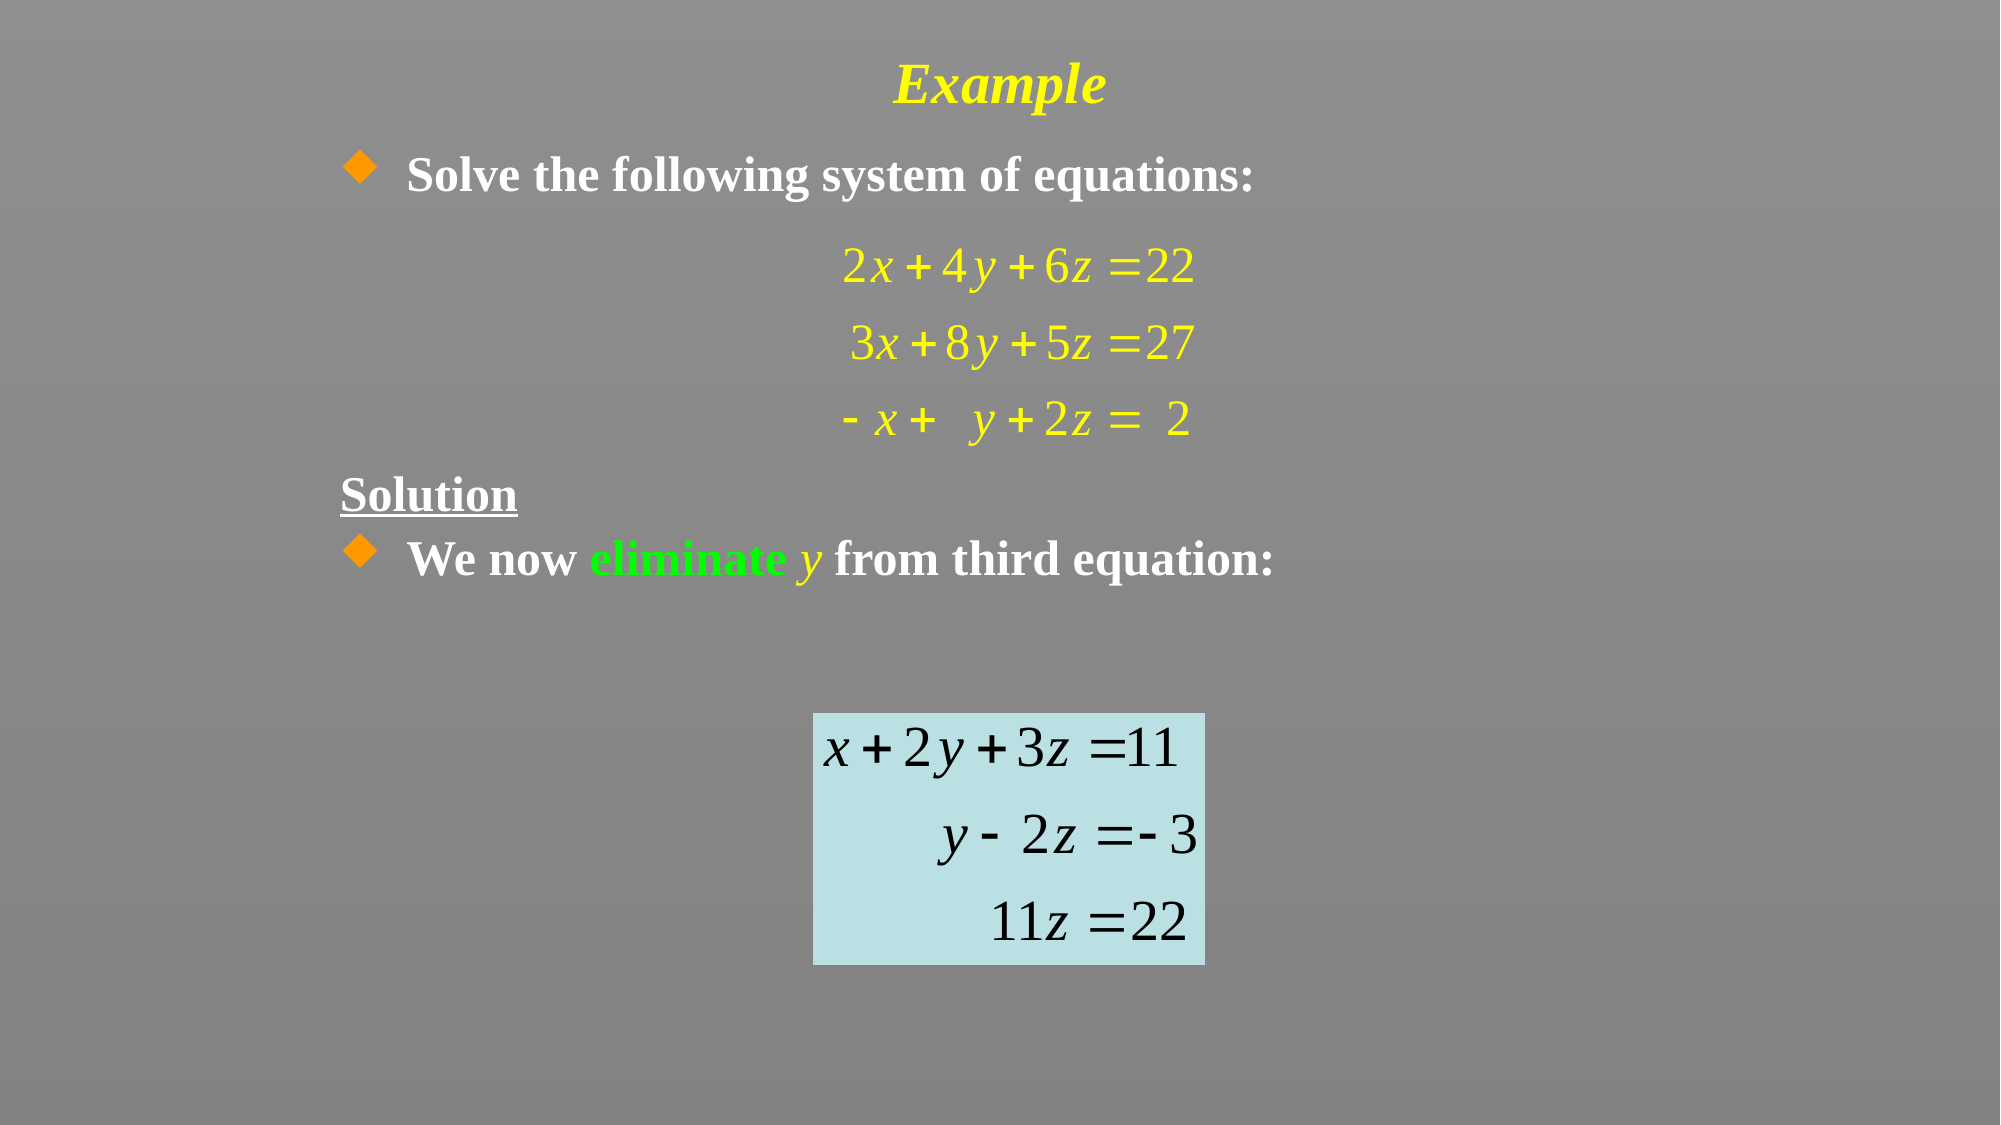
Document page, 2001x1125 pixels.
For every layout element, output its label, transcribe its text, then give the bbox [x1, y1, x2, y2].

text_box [834, 236, 1205, 458]
list Solve the following system of equations: Solution We now eliminate y from third equation: [324, 140, 1777, 1087]
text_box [812, 713, 1205, 966]
title Example [324, 0, 1675, 140]
